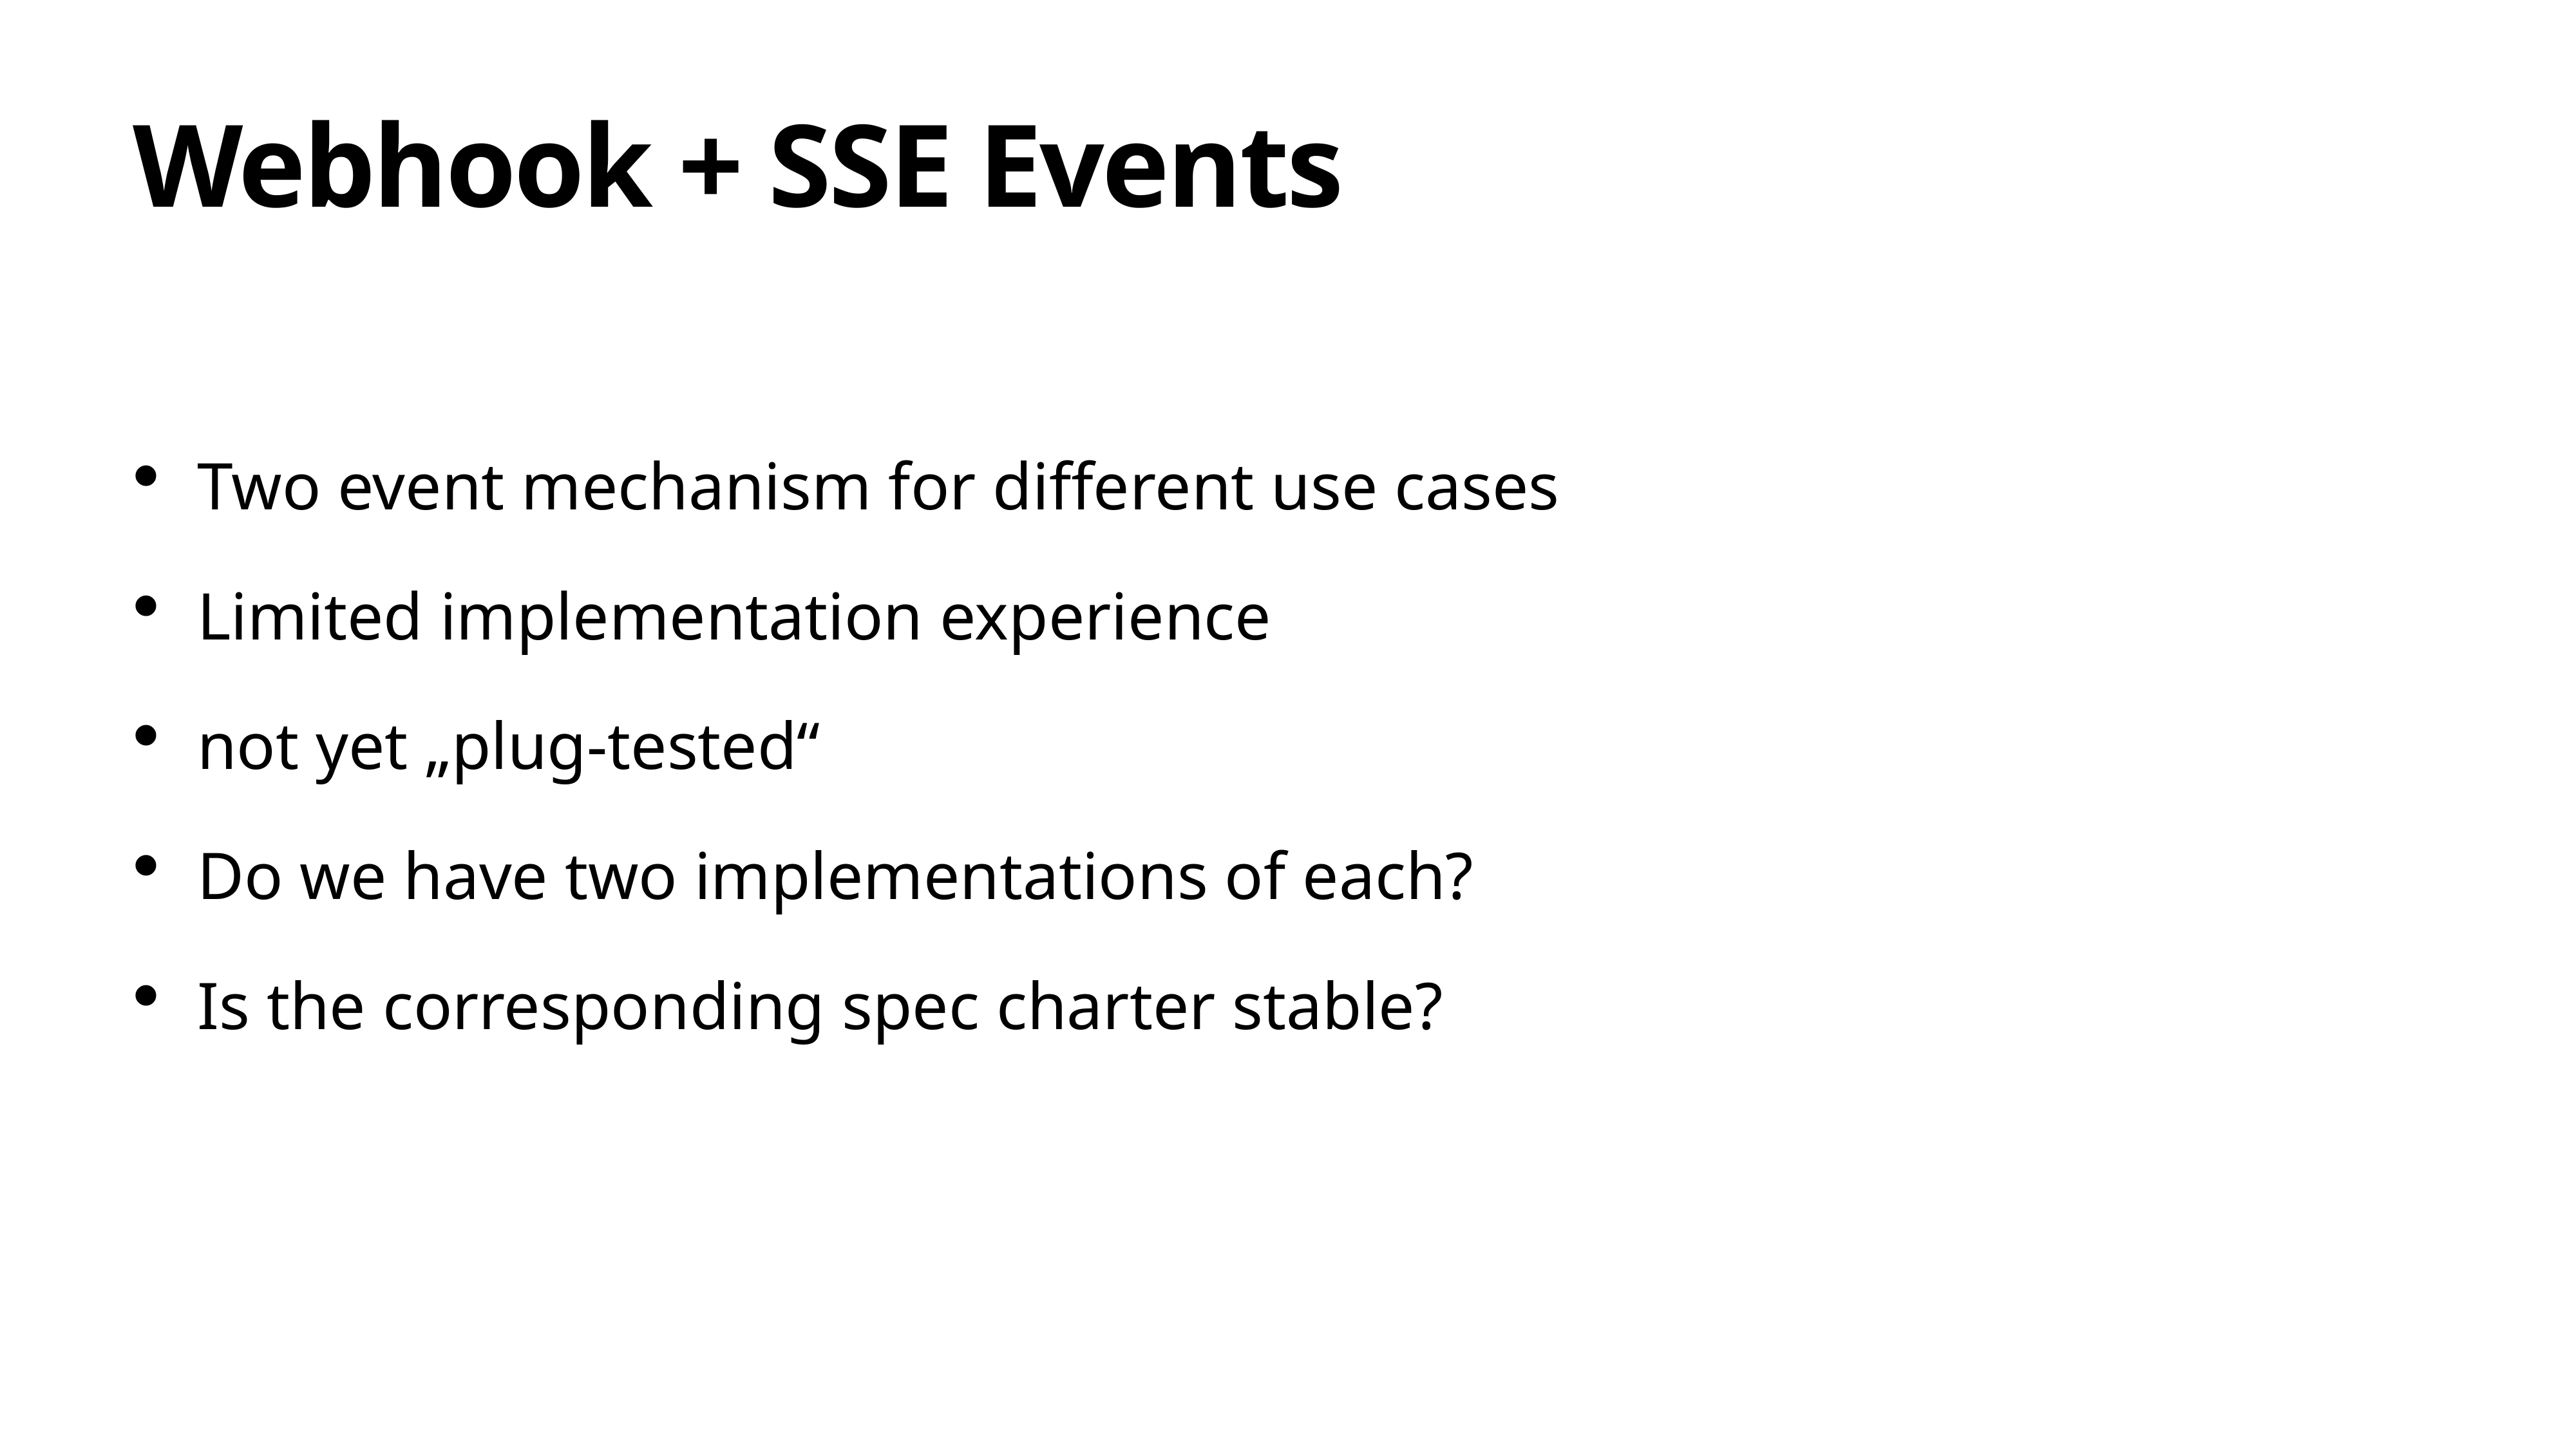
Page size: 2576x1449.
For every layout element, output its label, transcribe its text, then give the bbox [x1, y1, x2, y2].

title Webhook + SSE Events [127, 113, 2449, 266]
list Two event mechanism for different use cases Limited implementation experience not yet „plug-tested“ Do we have two implementations of each? Is the corresponding spec charter stable? [127, 448, 2449, 1321]
